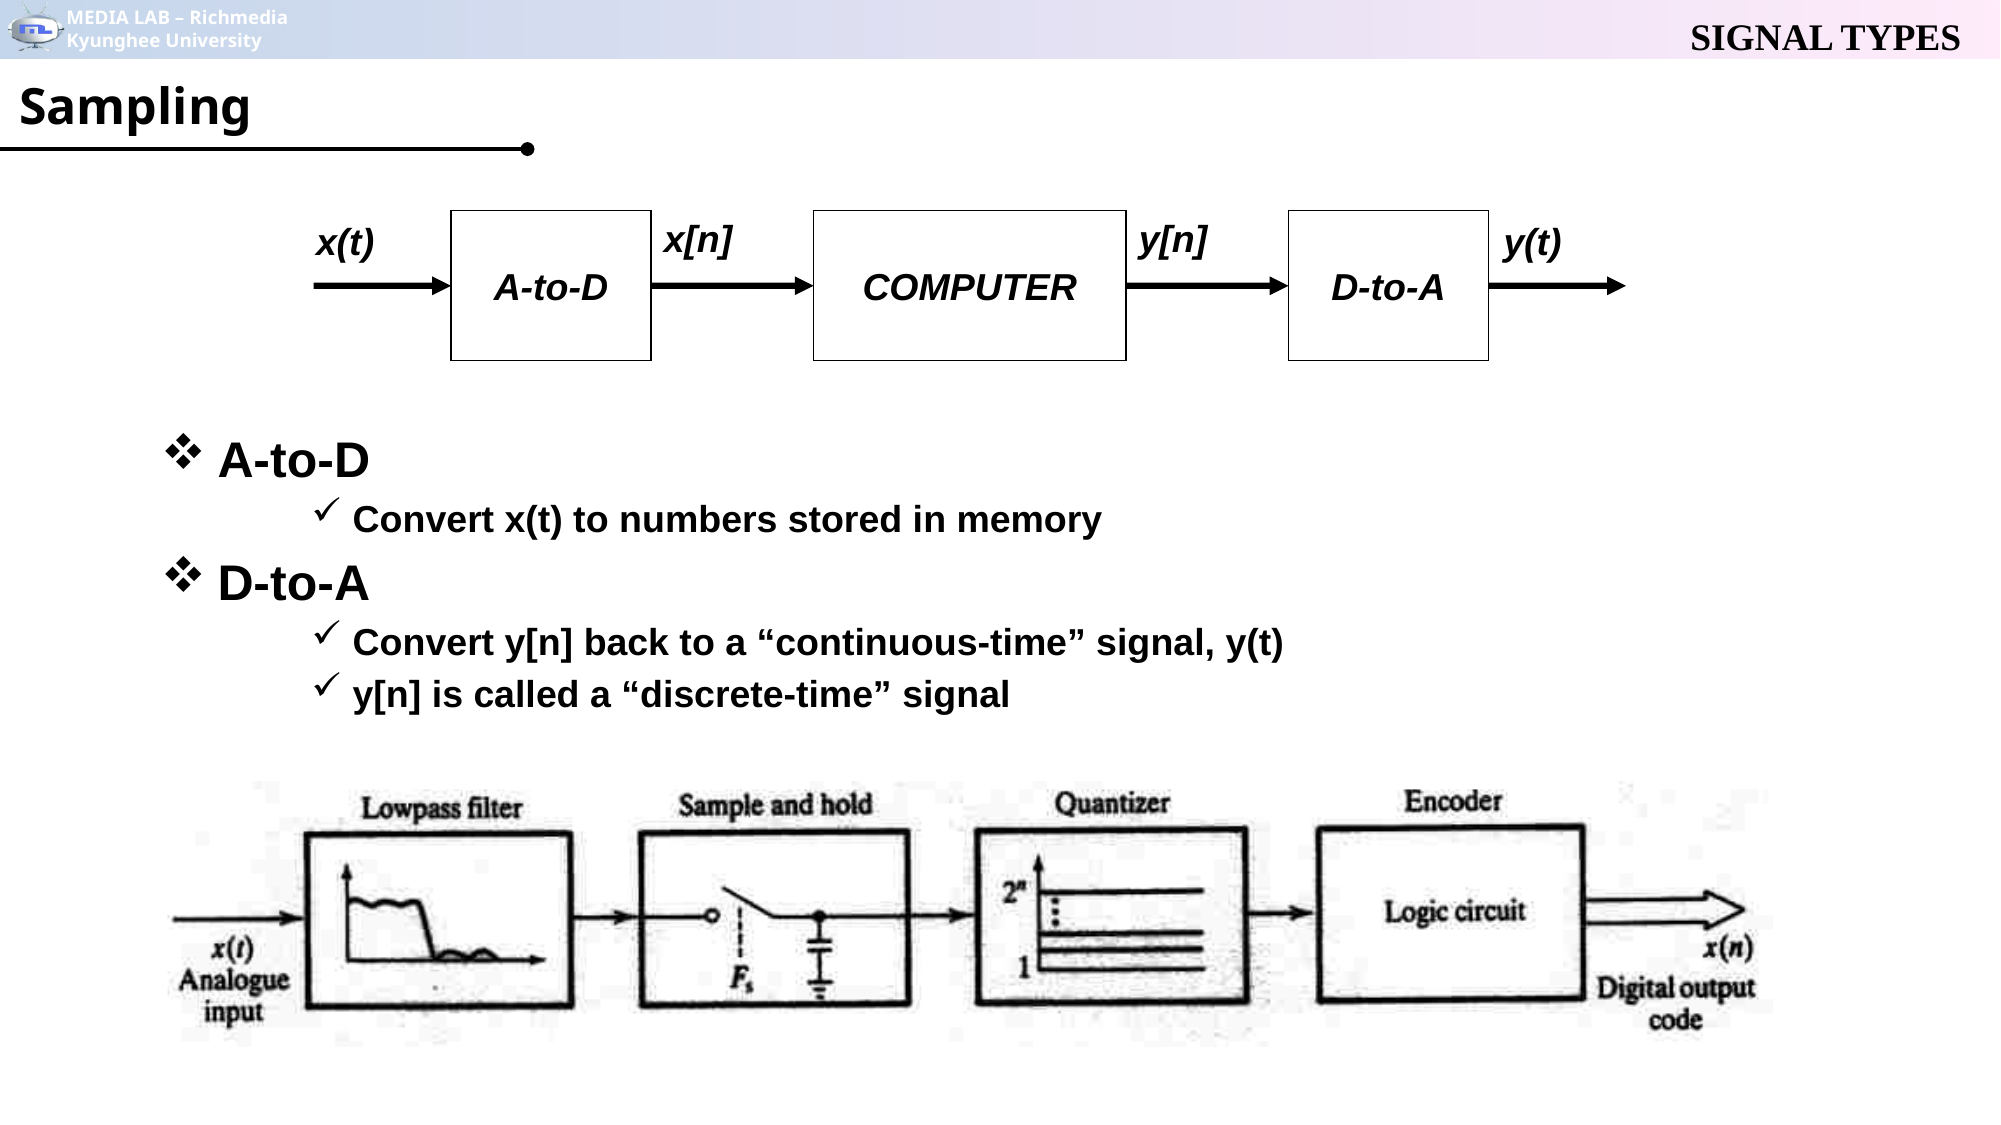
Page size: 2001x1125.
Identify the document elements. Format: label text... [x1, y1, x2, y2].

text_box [161, 781, 1773, 1047]
text_box A-to-D Convert x(t) to numbers stored in memory D-to-A Convert y[n] back to a “continuous-time” signal, y(t) y[n] is called a “discrete-time” signal [146, 360, 1372, 787]
text_box Sampling [4, 66, 1874, 142]
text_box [313, 207, 1627, 361]
picture [0, 0, 68, 51]
title SIGNAL TYPES [1413, 16, 1977, 55]
